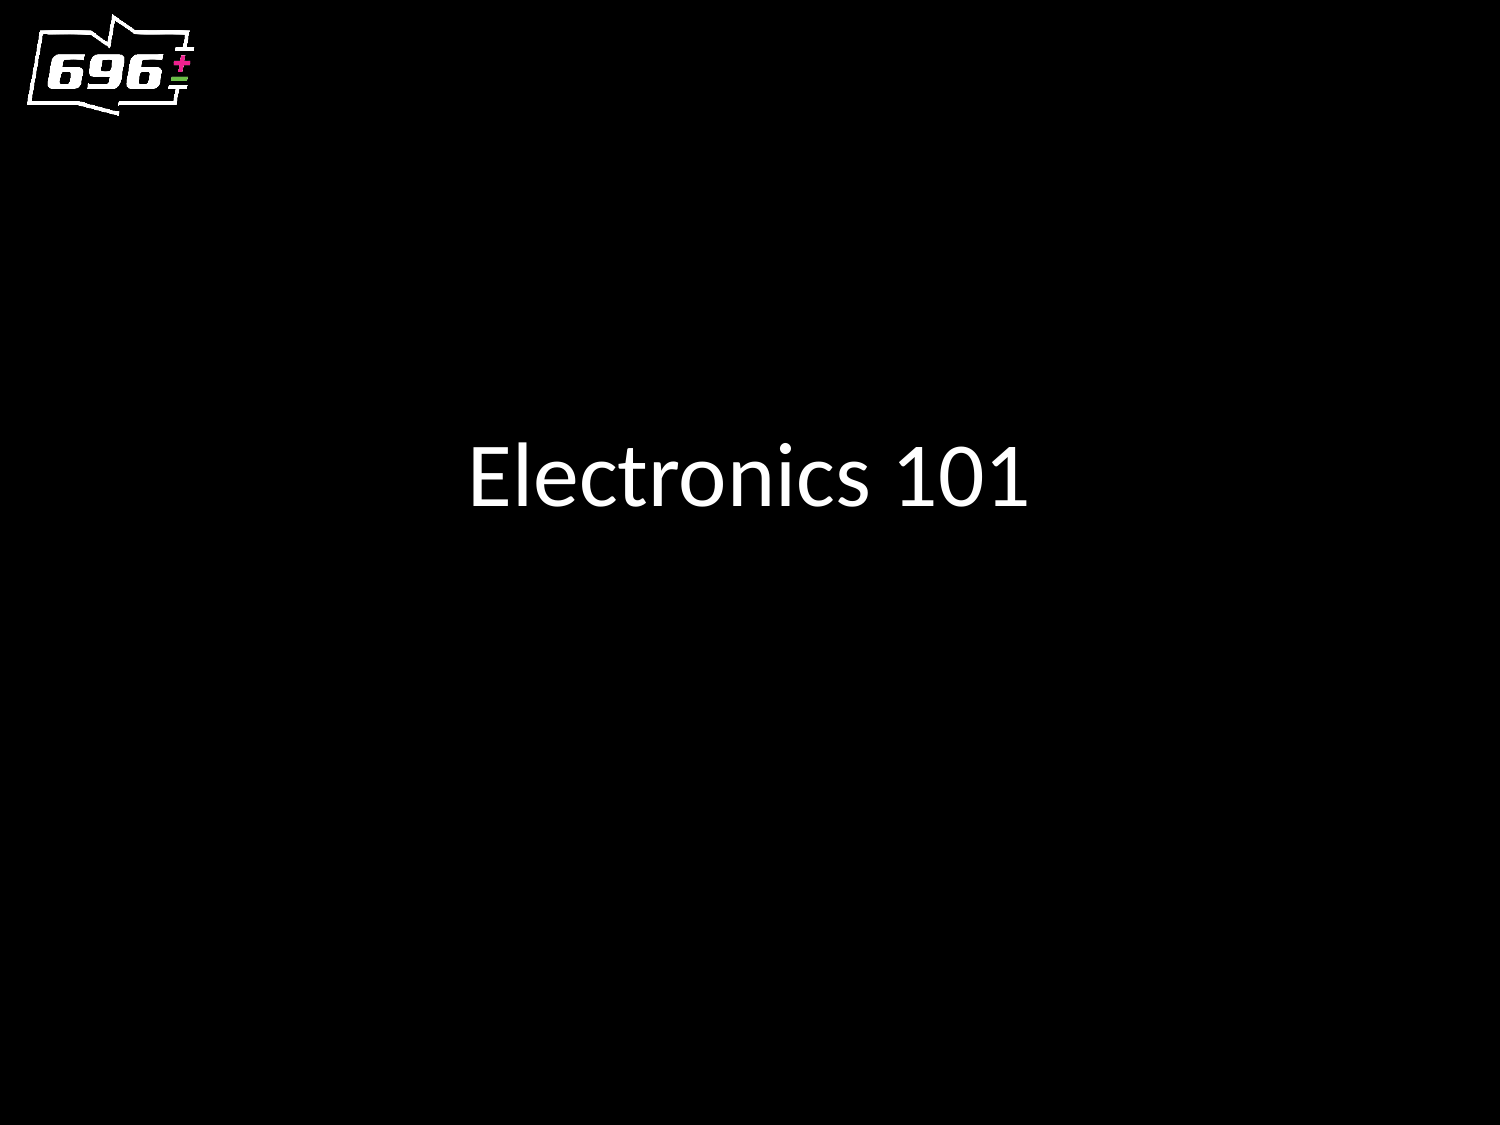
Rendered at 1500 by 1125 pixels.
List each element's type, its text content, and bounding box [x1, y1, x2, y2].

picture [0, 5, 225, 132]
title Electronics 101 [112, 349, 1388, 591]
